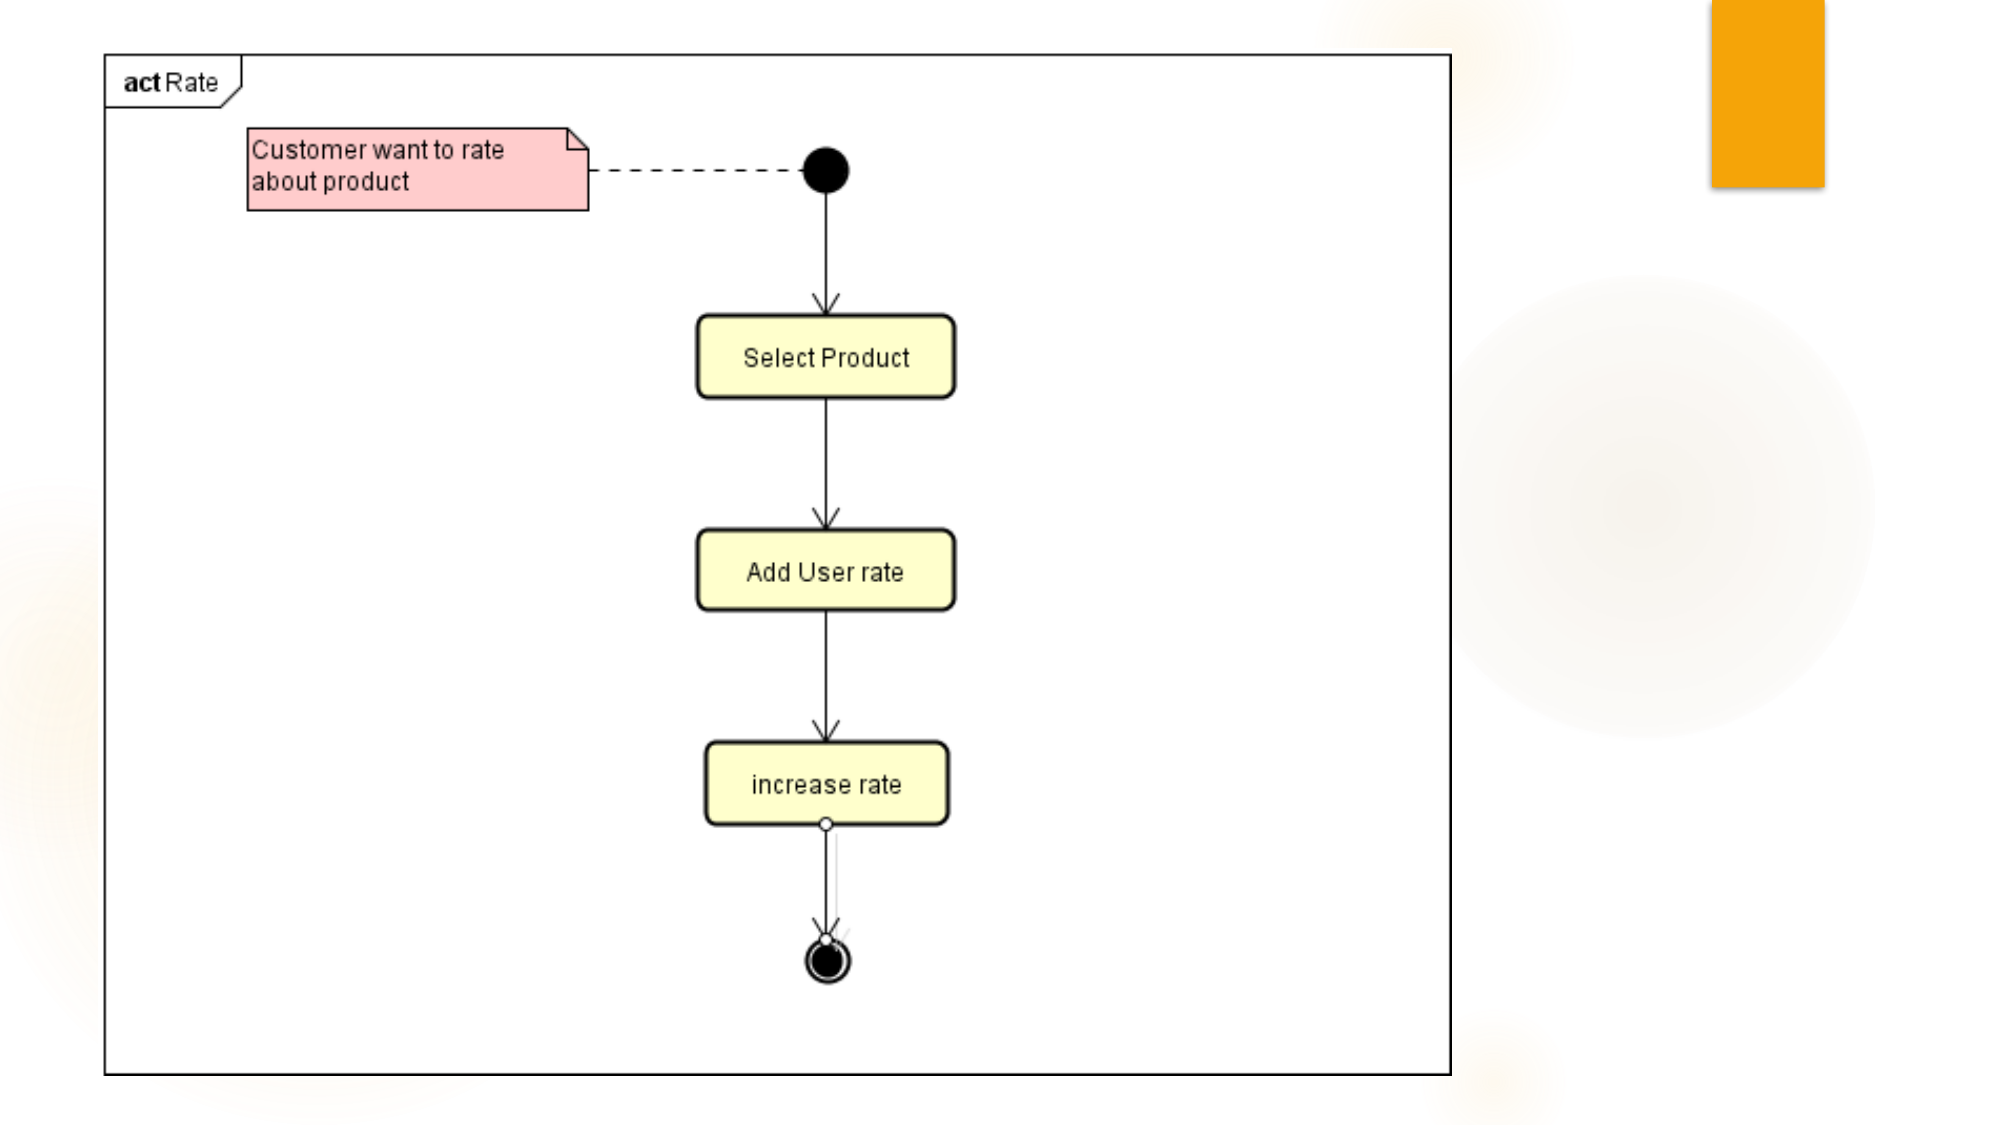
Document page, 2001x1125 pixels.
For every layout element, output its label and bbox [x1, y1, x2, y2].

picture [0, 0, 1576, 1125]
